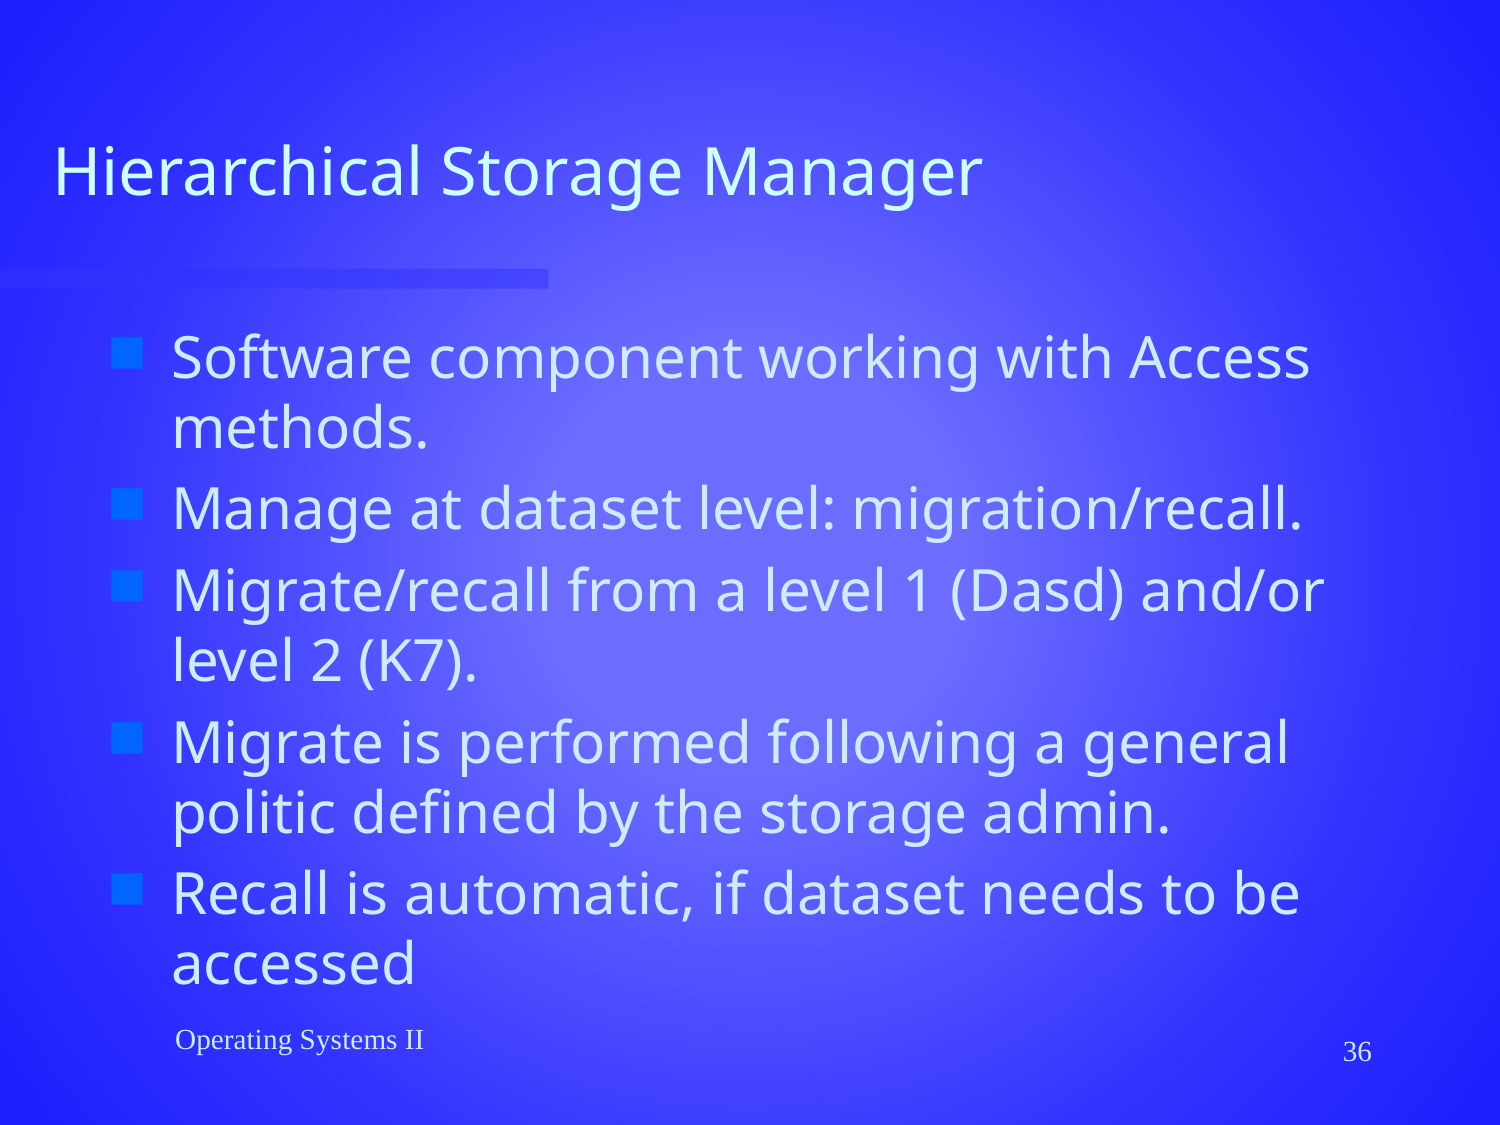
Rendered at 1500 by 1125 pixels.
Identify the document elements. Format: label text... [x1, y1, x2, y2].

slide_number 36 [1074, 1025, 1388, 1100]
list Software component working with Access methods. Manage at dataset level: migration/recall. Migrate/recall from a level 1 (Dasd) and/or level 2 (K7). Migrate is performed following a general politic defined by the storage admin. Recall is automatic, if dataset needs to be accessed [99, 312, 1375, 988]
picture [0, 0, 1500, 1125]
footer Operating Systems II [62, 1012, 538, 1088]
title Hierarchical Storage Manager [37, 75, 1313, 263]
